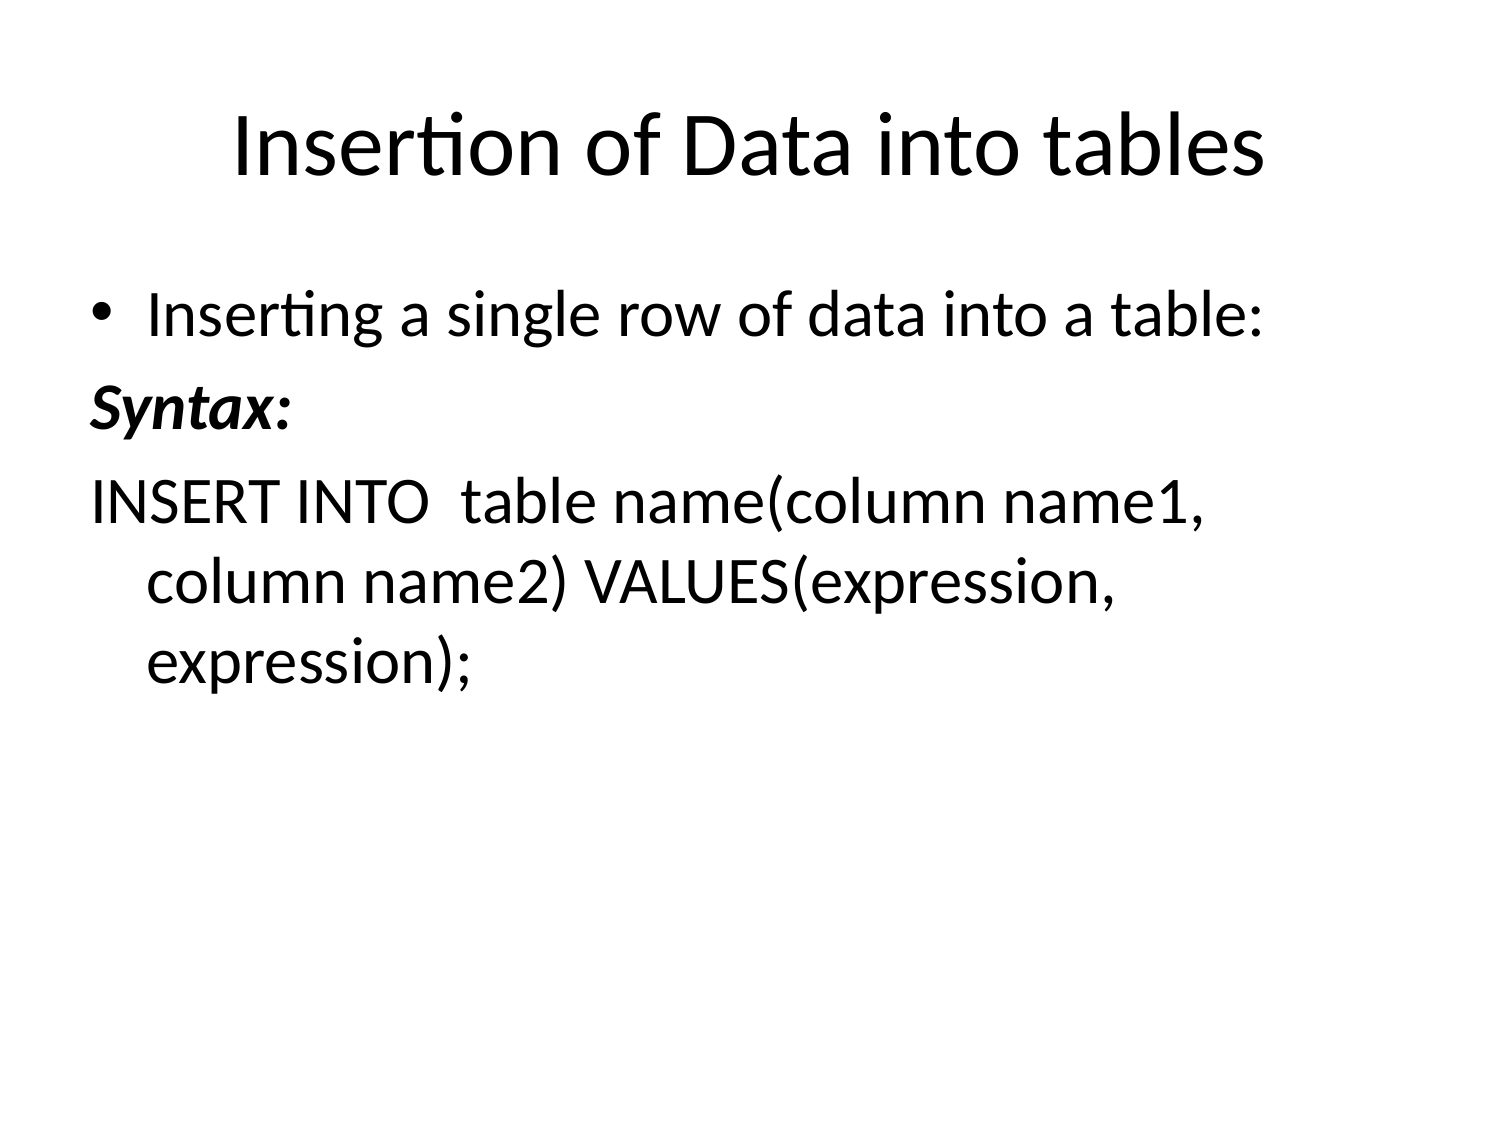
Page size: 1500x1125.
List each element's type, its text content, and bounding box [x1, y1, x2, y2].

title Insertion of Data into tables [75, 45, 1425, 233]
list Inserting a single row of data into a table: Syntax: INSERT INTO table name(column name1, column name2) VALUES(expression, expression); [75, 262, 1425, 1005]
